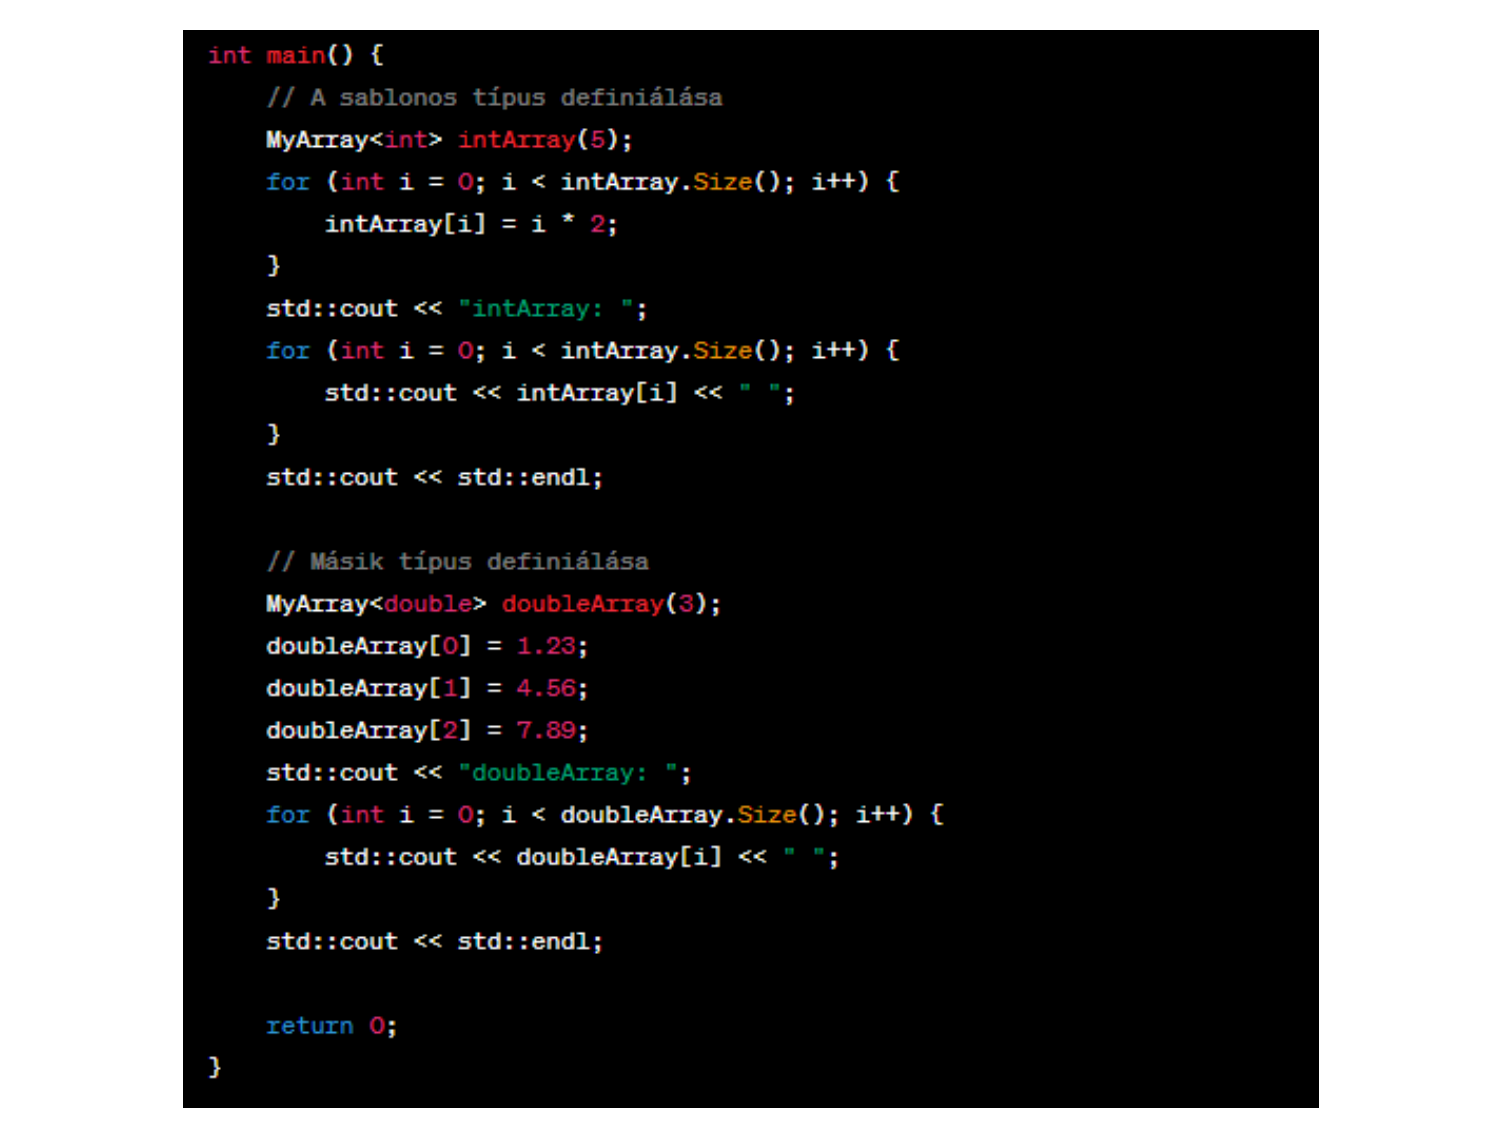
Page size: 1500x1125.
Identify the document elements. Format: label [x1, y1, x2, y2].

list [182, 30, 1320, 1109]
